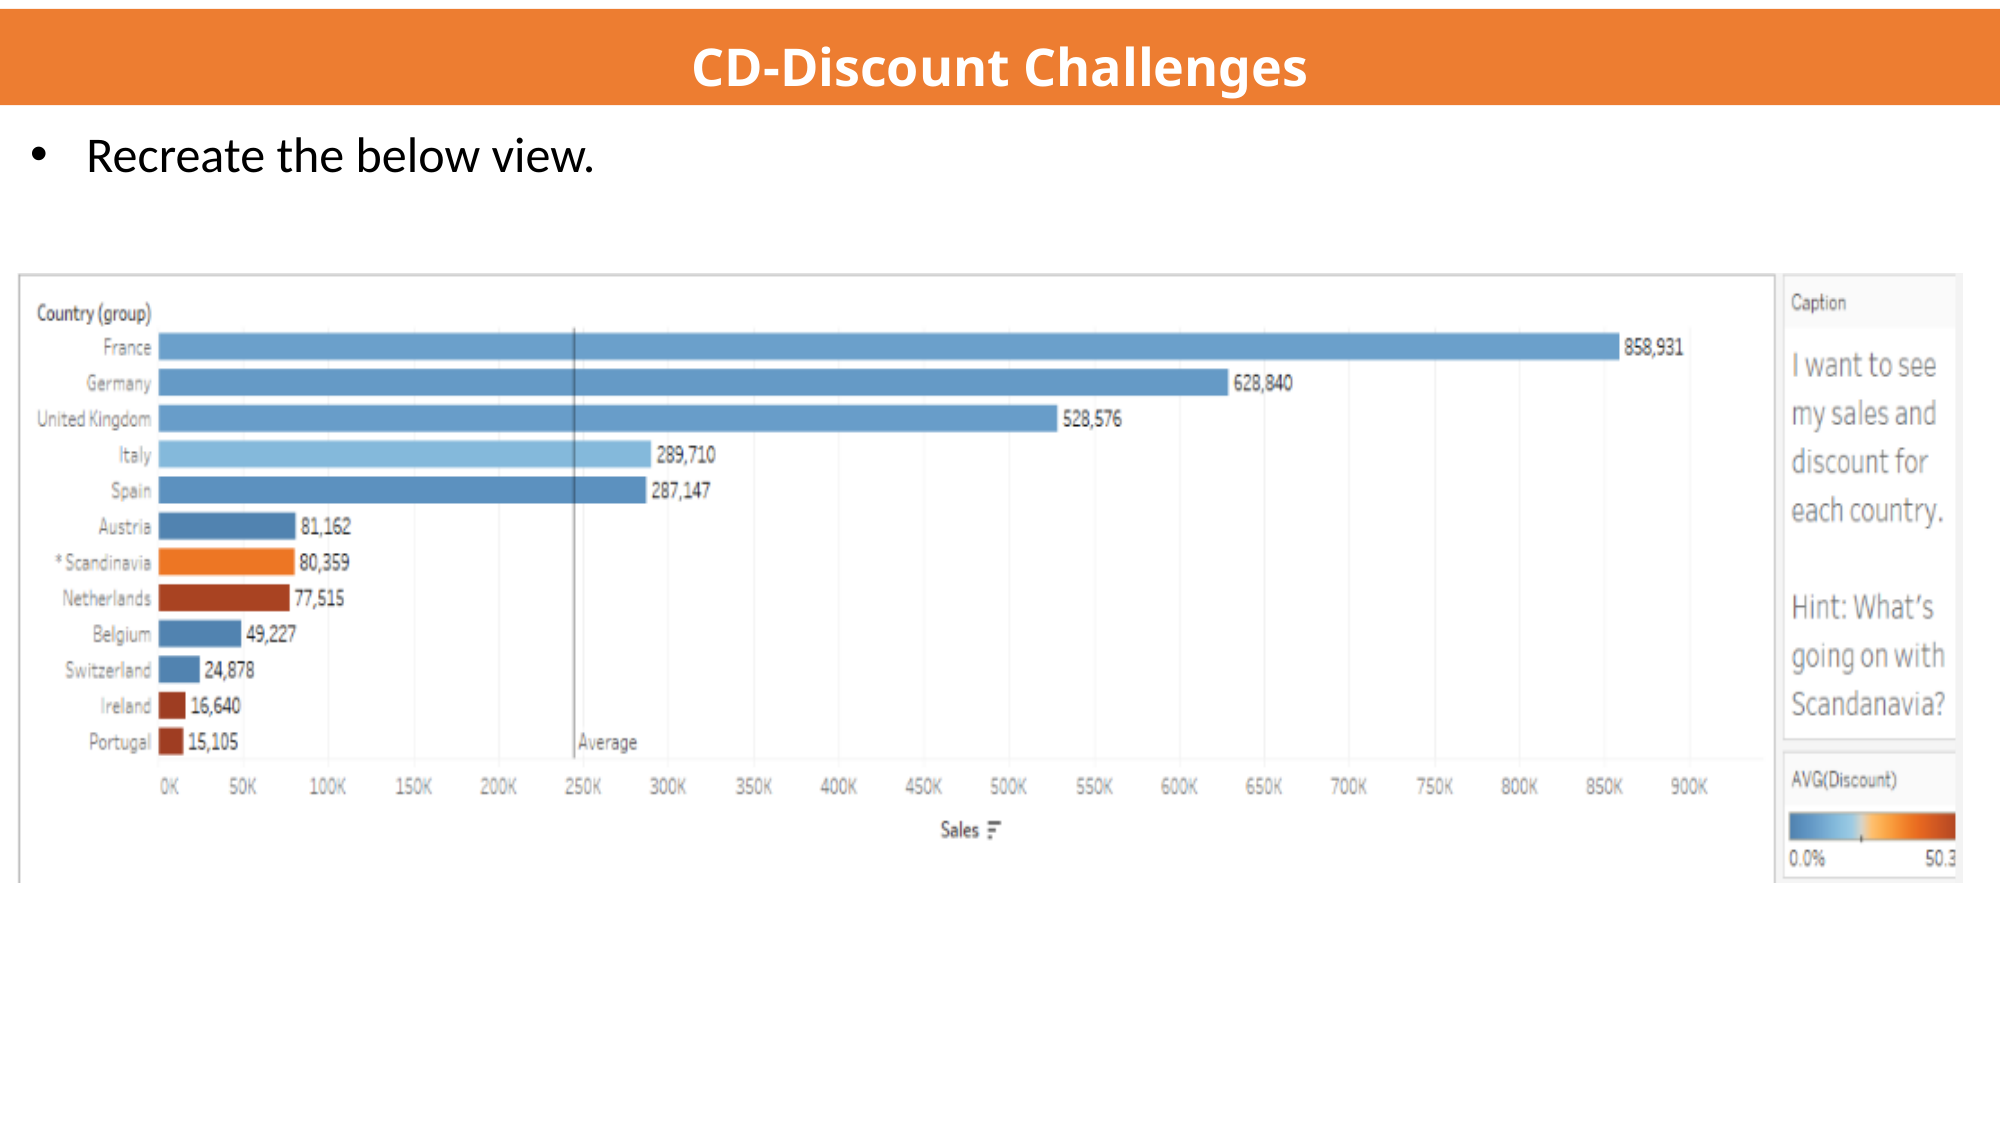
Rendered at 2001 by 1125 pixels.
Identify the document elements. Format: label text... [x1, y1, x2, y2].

picture [17, 273, 1963, 883]
subtitle Recreate the below view. [15, 121, 1983, 1117]
title CD-Discount Challenges [0, 8, 2000, 106]
